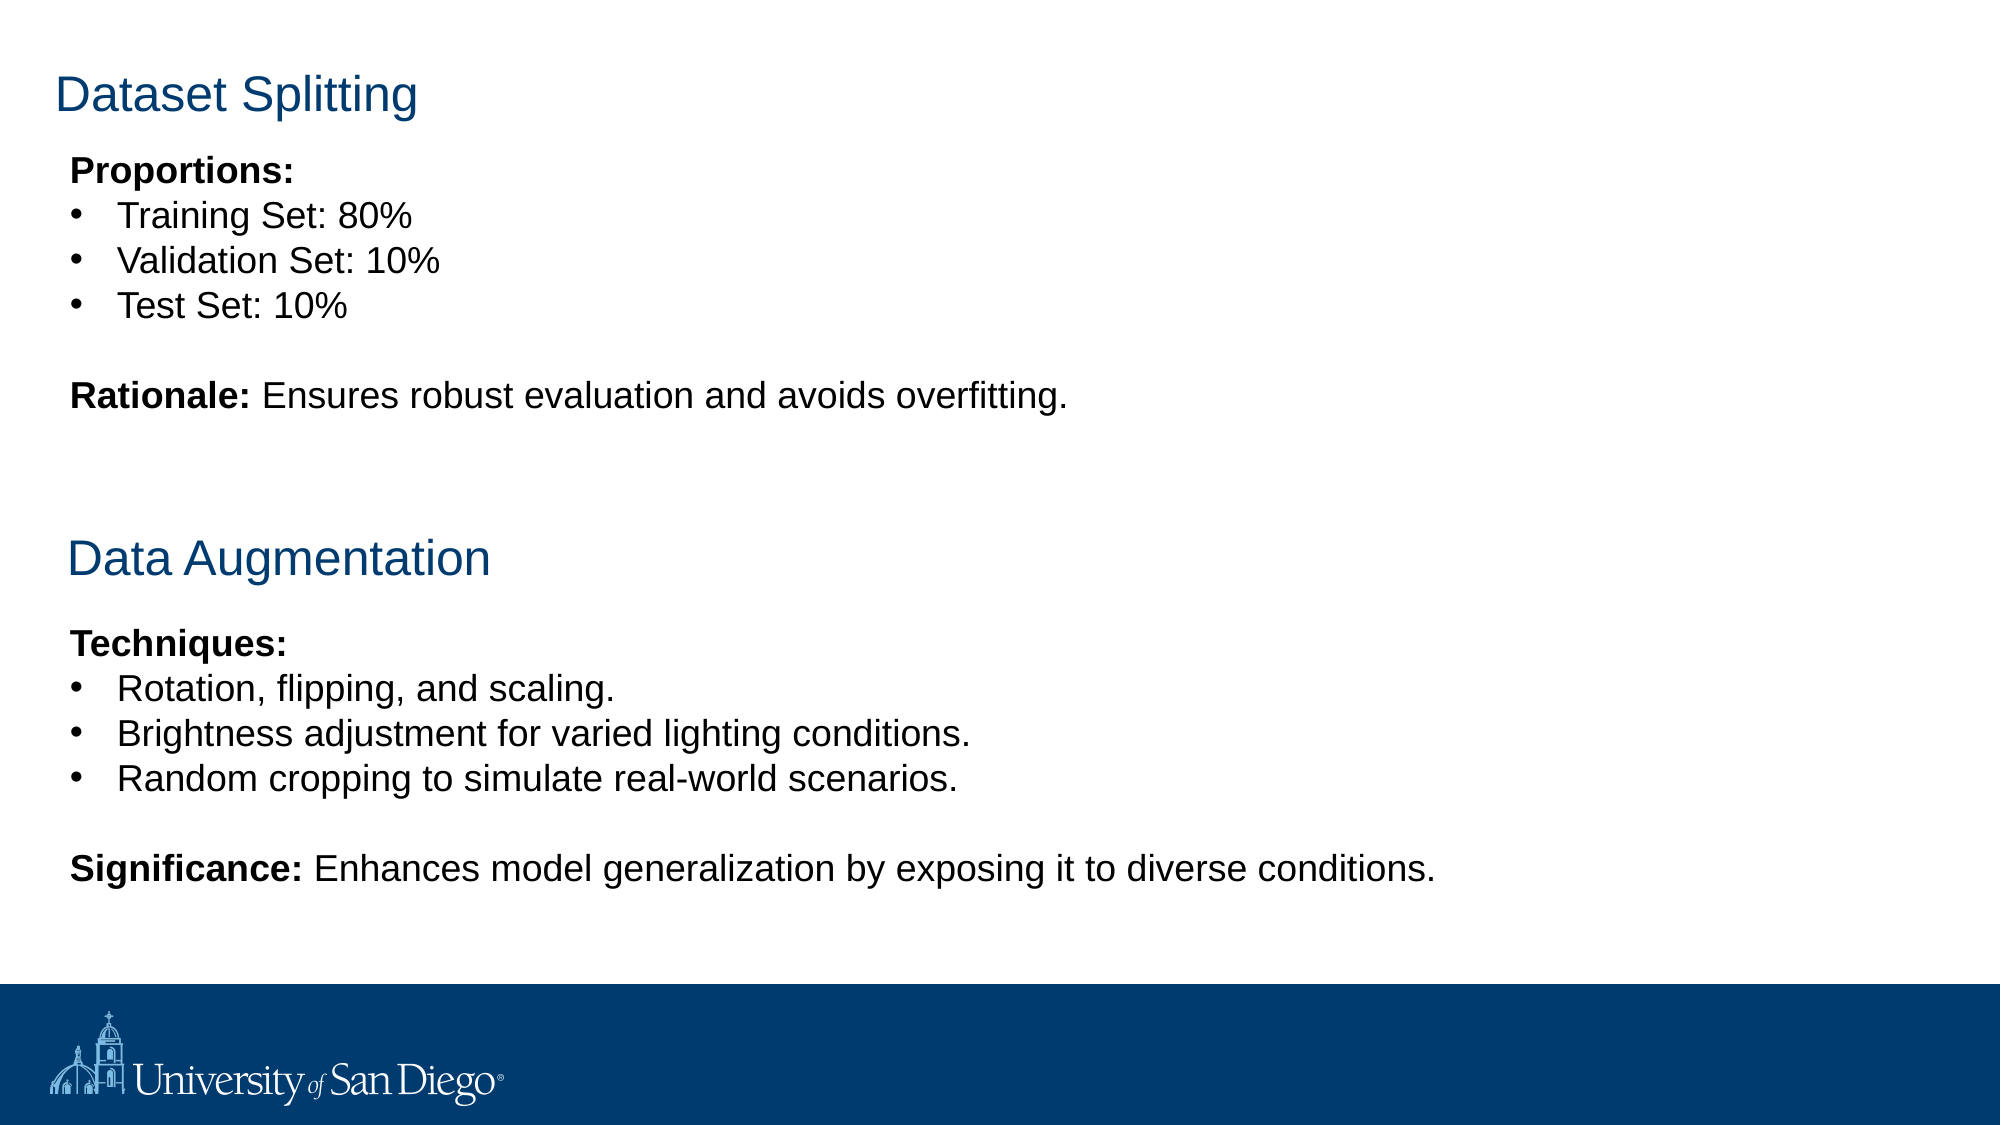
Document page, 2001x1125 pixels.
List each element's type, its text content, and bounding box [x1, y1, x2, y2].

text_box Techniques: Rotation, flipping, and scaling. Brightness adjustment for varied lighting conditions. Random cropping to simulate real-world scenarios. Significance: Enhances model generalization by exposing it to diverse conditions. [55, 611, 1745, 897]
text_box Proportions: Training Set: 80% Validation Set: 10% Test Set: 10% Rationale: Ensures robust evaluation and avoids overfitting. [55, 138, 1745, 424]
picture [50, 1011, 504, 1106]
text_box Data Augmentation [66, 494, 1853, 588]
title Dataset Splitting [55, 30, 1841, 124]
